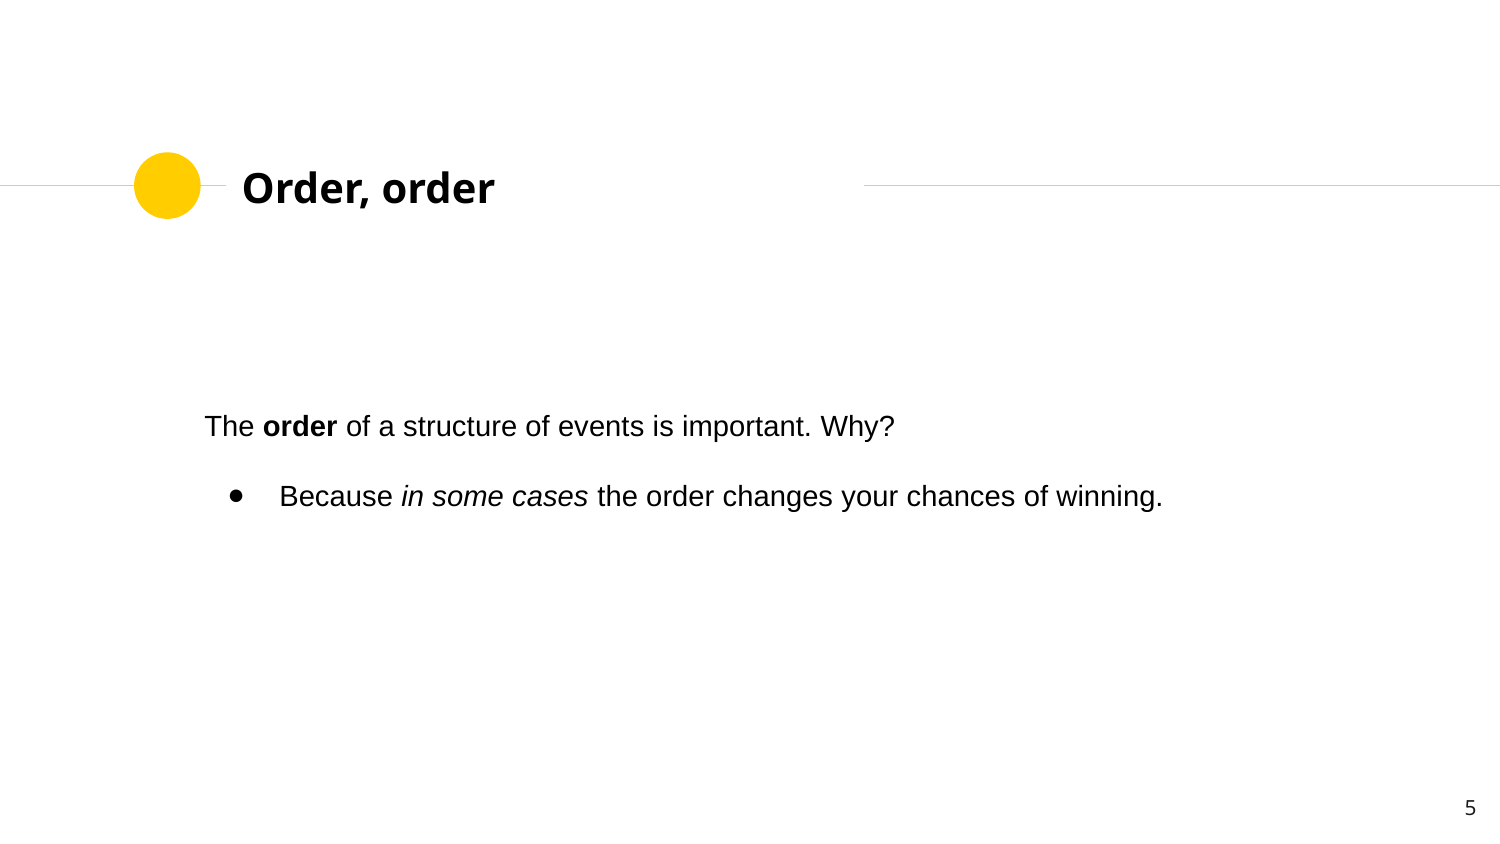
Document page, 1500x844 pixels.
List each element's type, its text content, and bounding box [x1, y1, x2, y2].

text_box The order of a structure of events is important. Why? Because in some cases the order changes your chances of winning. [189, 287, 1287, 705]
slide_number ‹#› [1401, 779, 1492, 844]
title Order, order [226, 151, 863, 223]
